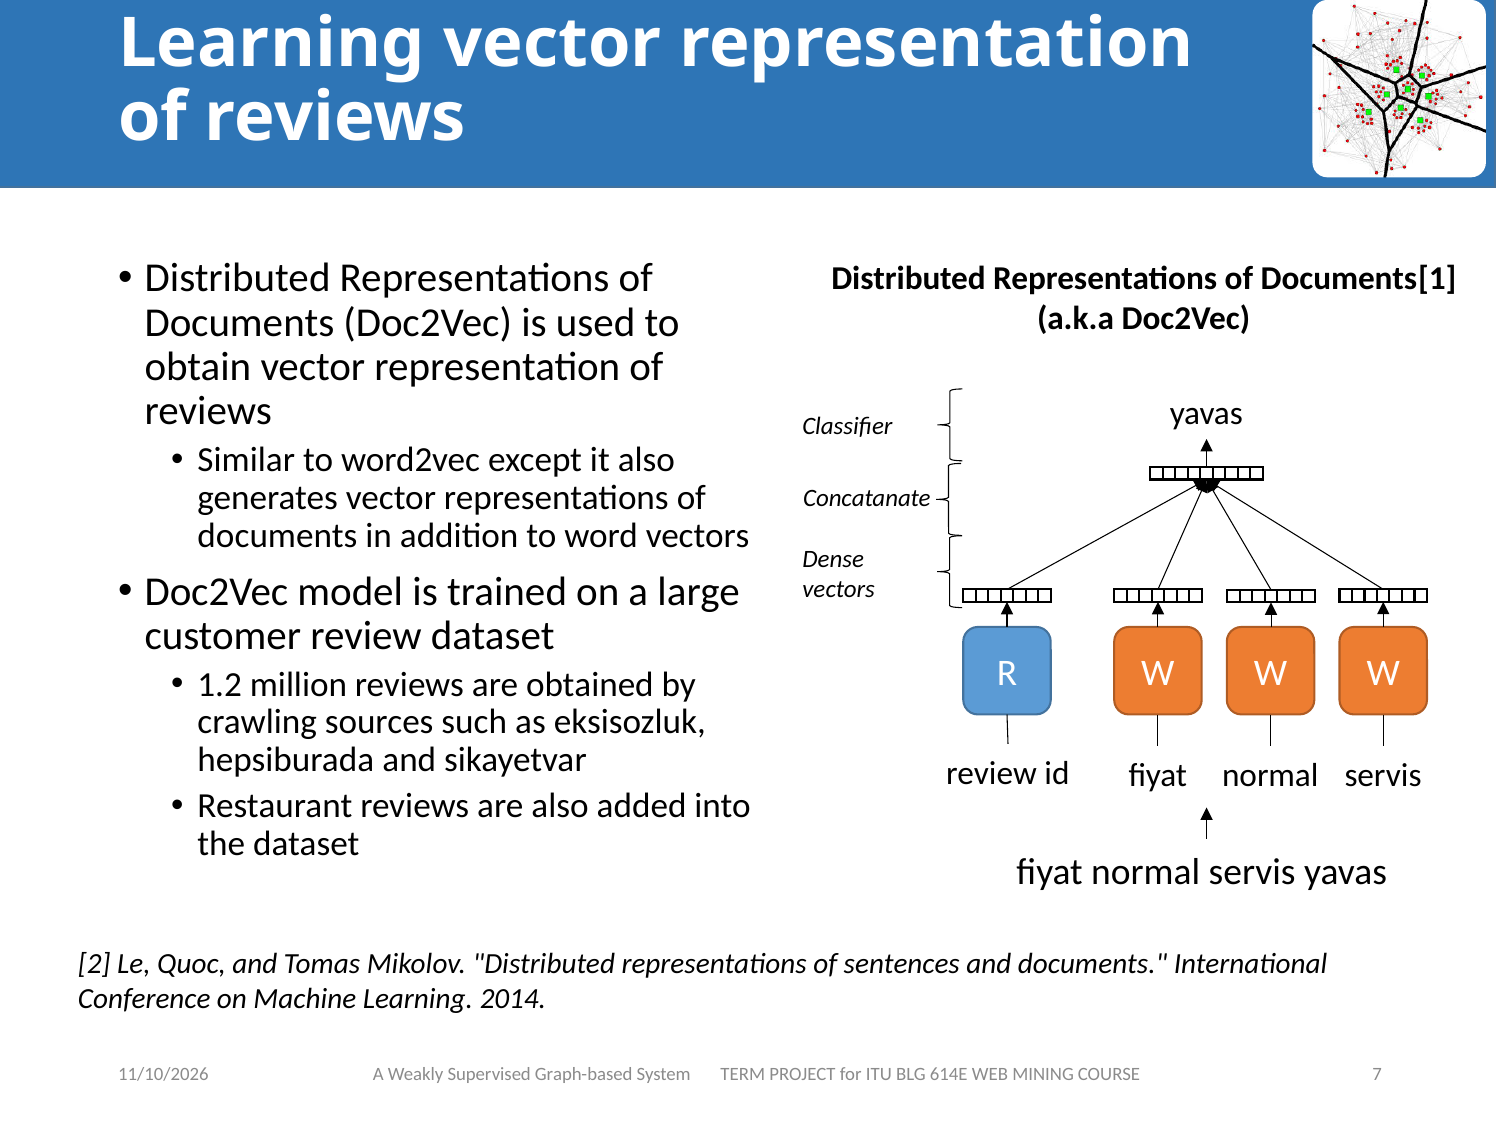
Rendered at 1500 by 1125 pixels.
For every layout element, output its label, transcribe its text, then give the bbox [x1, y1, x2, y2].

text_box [787, 383, 1438, 900]
slide_number 7 [1287, 1042, 1397, 1103]
text_box Distributed Representations of Documents[1] (a.k.a Doc2Vec) [787, 248, 1500, 344]
picture [1312, 0, 1486, 178]
list Distributed Representations of Documents (Doc2Vec) is used to obtain vector representation of reviews Similar to word2vec except it also generates vector representations of documents in addition to word vectors Doc2Vec model is trained on a large customer review dataset 1.2 million reviews are obtained by crawling sources such as eksisozluk, hepsiburada and sikayetvar Restaurant reviews are also added into the dataset [103, 248, 767, 900]
footer A Weakly Supervised Graph-based System TERM PROJECT for ITU BLG 614E WEB MINING COURSE [237, 1042, 1275, 1103]
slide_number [103, 1042, 225, 1103]
title Learning vector representation of reviews [103, 0, 1288, 175]
text_box [2] Le, Quoc, and Tomas Mikolov. "Distributed representations of sentences and documents." International Conference on Machine Learning. 2014. [63, 936, 1463, 1022]
